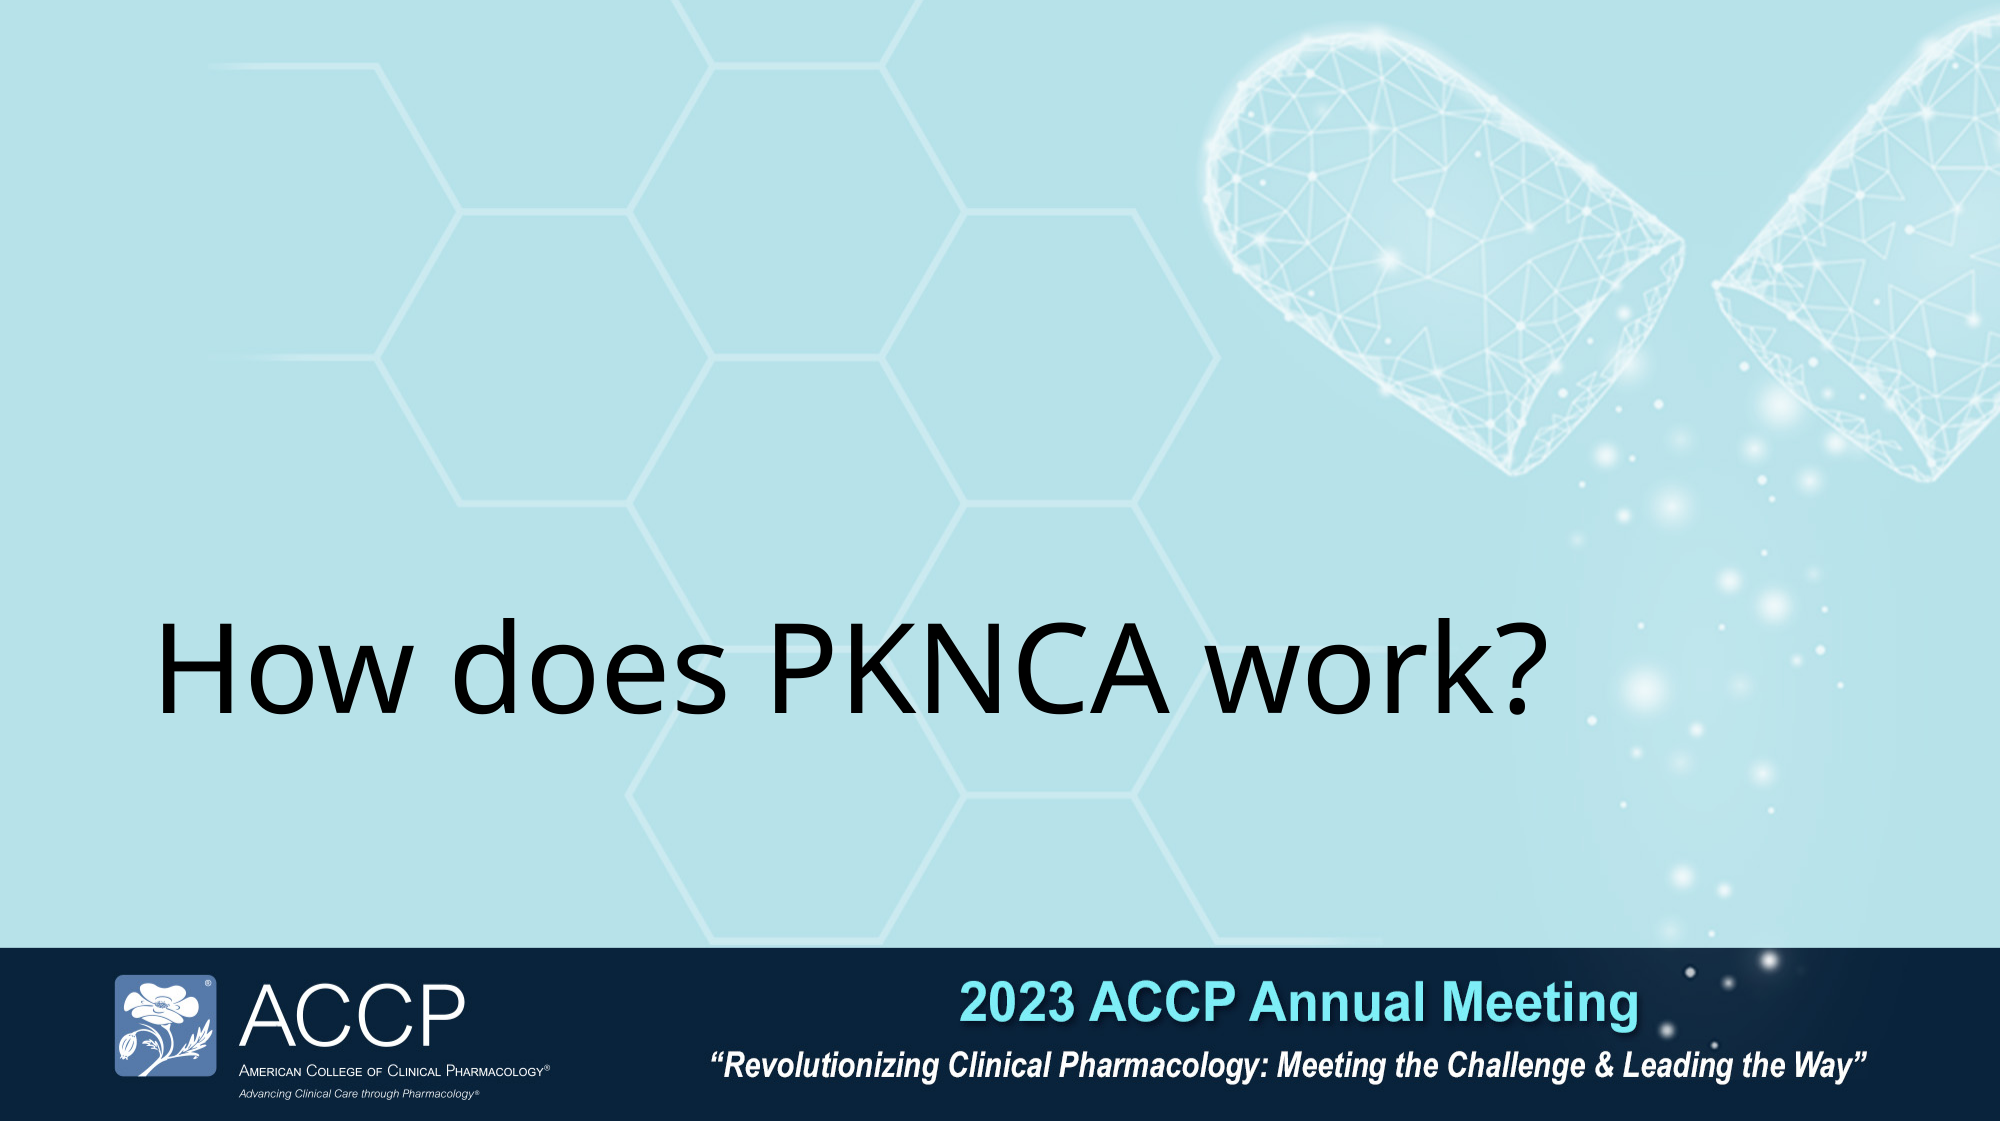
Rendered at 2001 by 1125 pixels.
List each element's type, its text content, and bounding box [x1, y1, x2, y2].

title How does PKNCA work? [136, 280, 1862, 749]
picture [0, 0, 2000, 1121]
